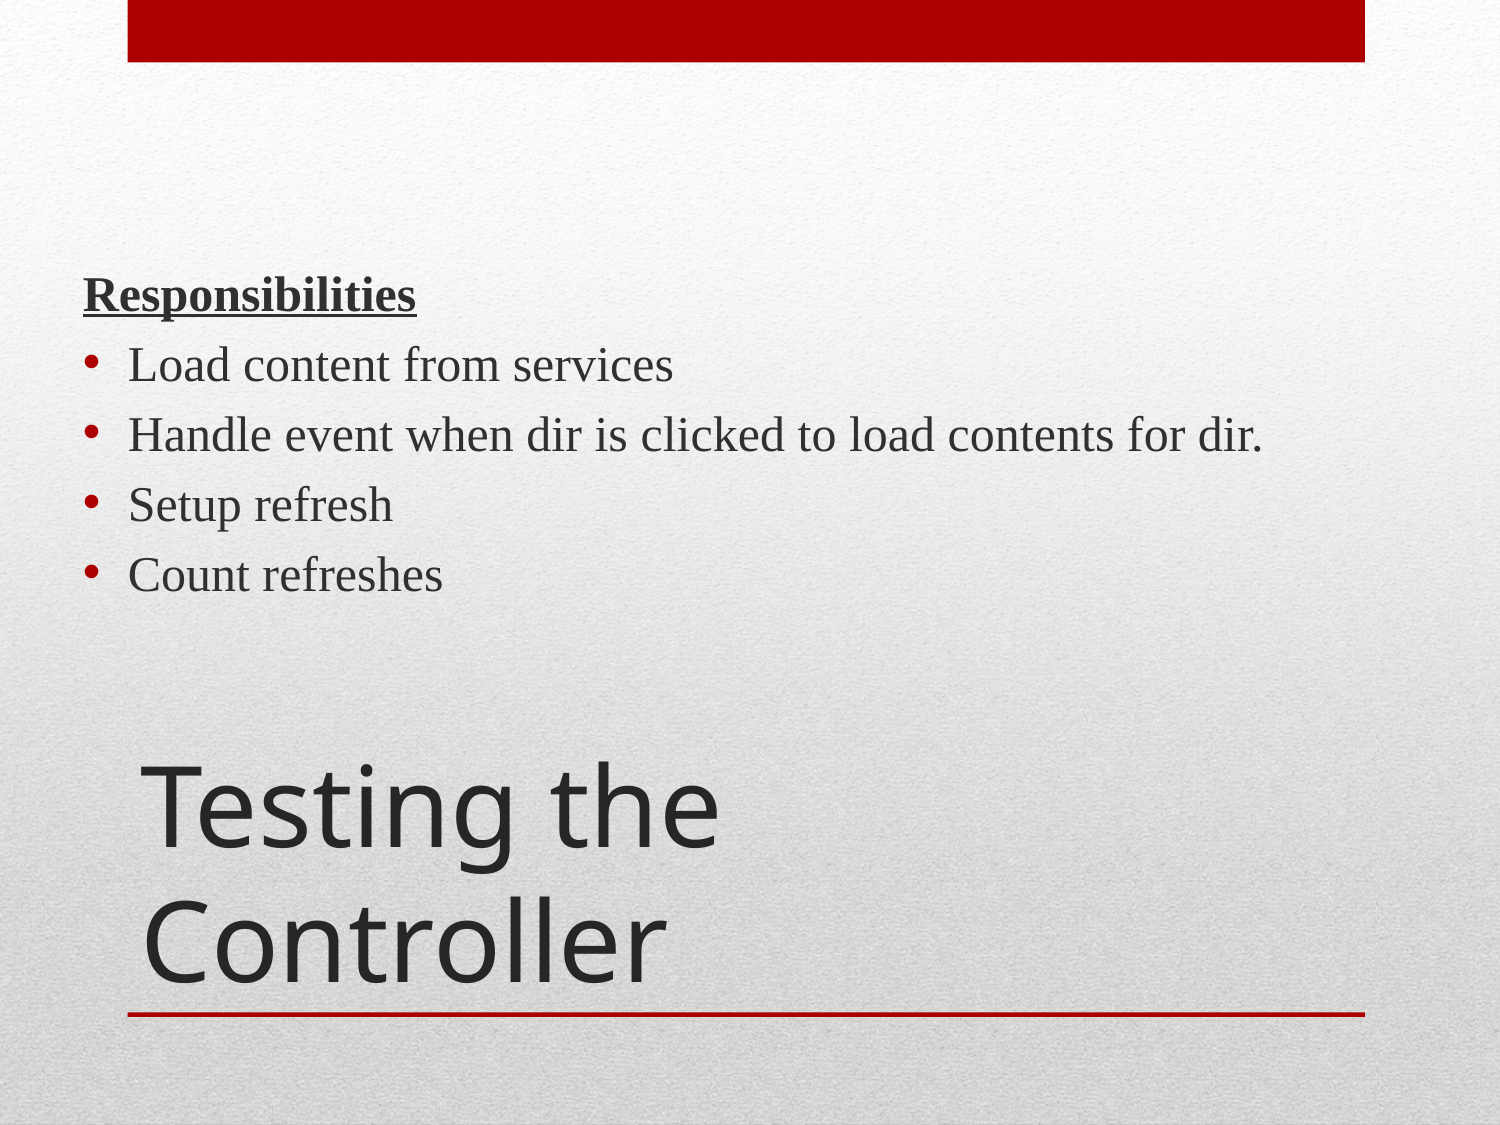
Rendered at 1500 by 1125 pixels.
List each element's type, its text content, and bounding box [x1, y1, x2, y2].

title Testing the Controller [125, 750, 1238, 1013]
list Responsibilities Load content from services Handle event when dir is clicked to load contents for dir. Setup refresh Count refreshes [67, 112, 1428, 750]
